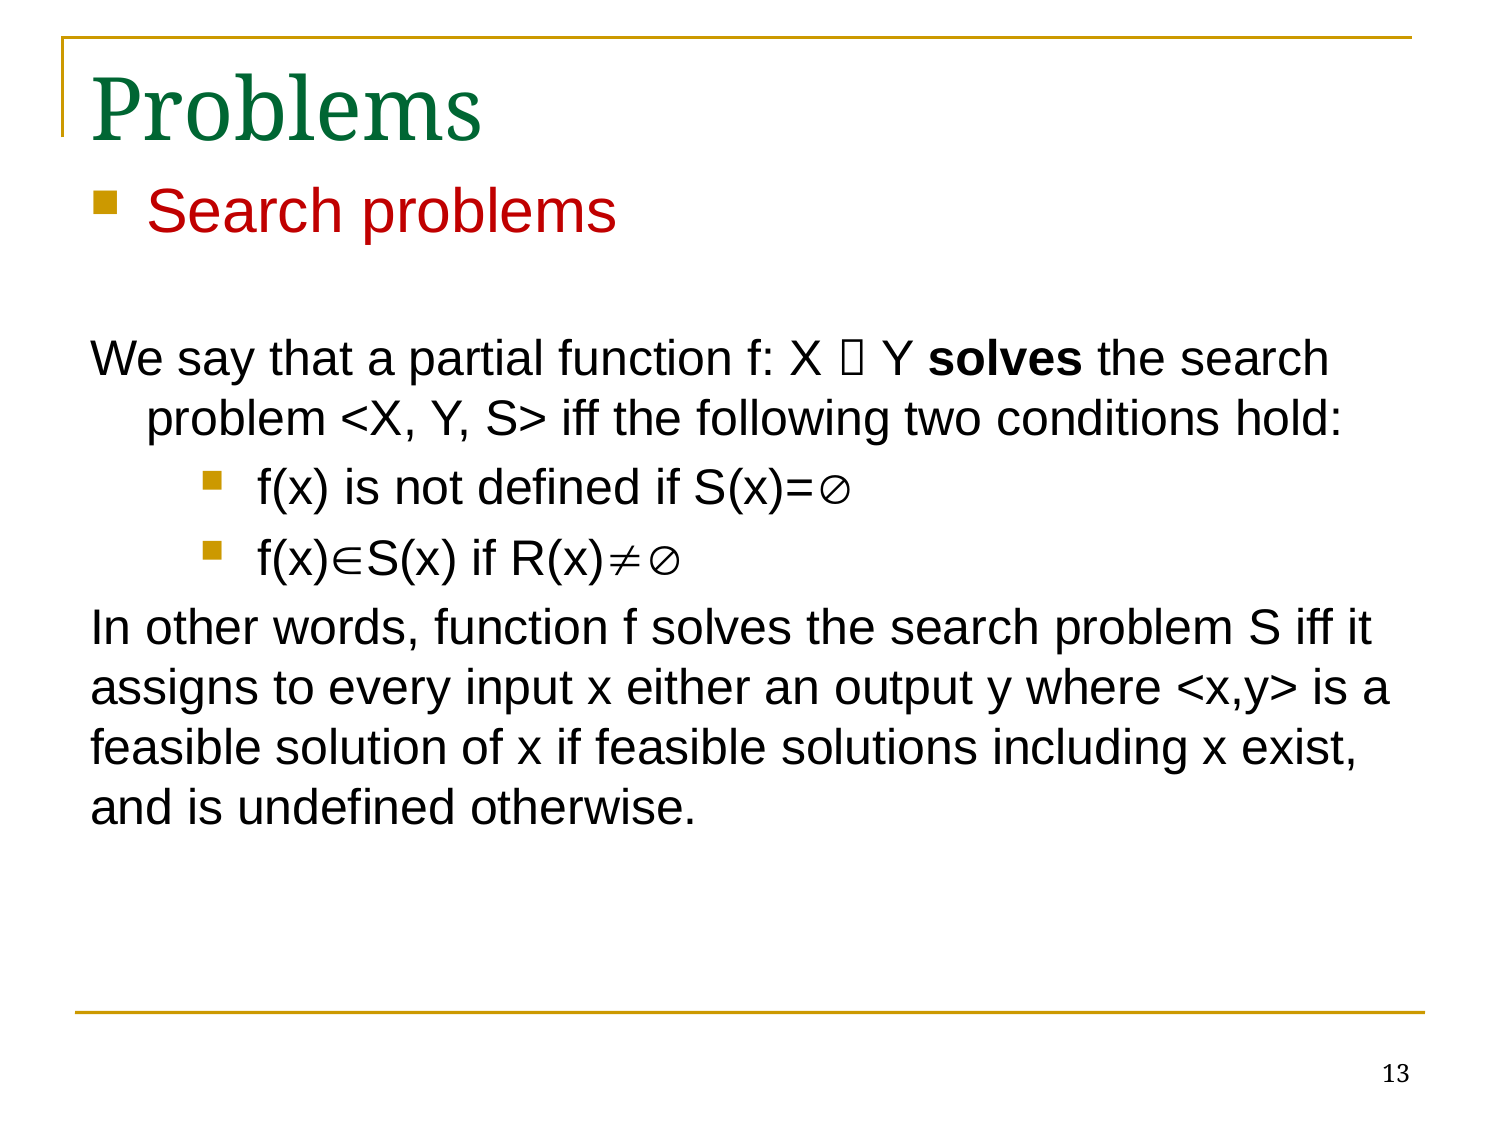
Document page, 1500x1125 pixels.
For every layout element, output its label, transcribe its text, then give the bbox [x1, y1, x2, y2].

list Search problems We say that a partial function f: X  Y solves the search problem <X, Y, S> iff the following two conditions hold: f(x) is not defined if S(x)= f(x)S(x) if R(x) In other words, function f solves the search problem S iff it assigns to every input x either an output y where <x,y> is a feasible solution of x if feasible solutions including x exist, and is undefined otherwise. [74, 162, 1426, 906]
title Problems [74, 45, 1426, 162]
slide_number 13 [1074, 1023, 1426, 1100]
